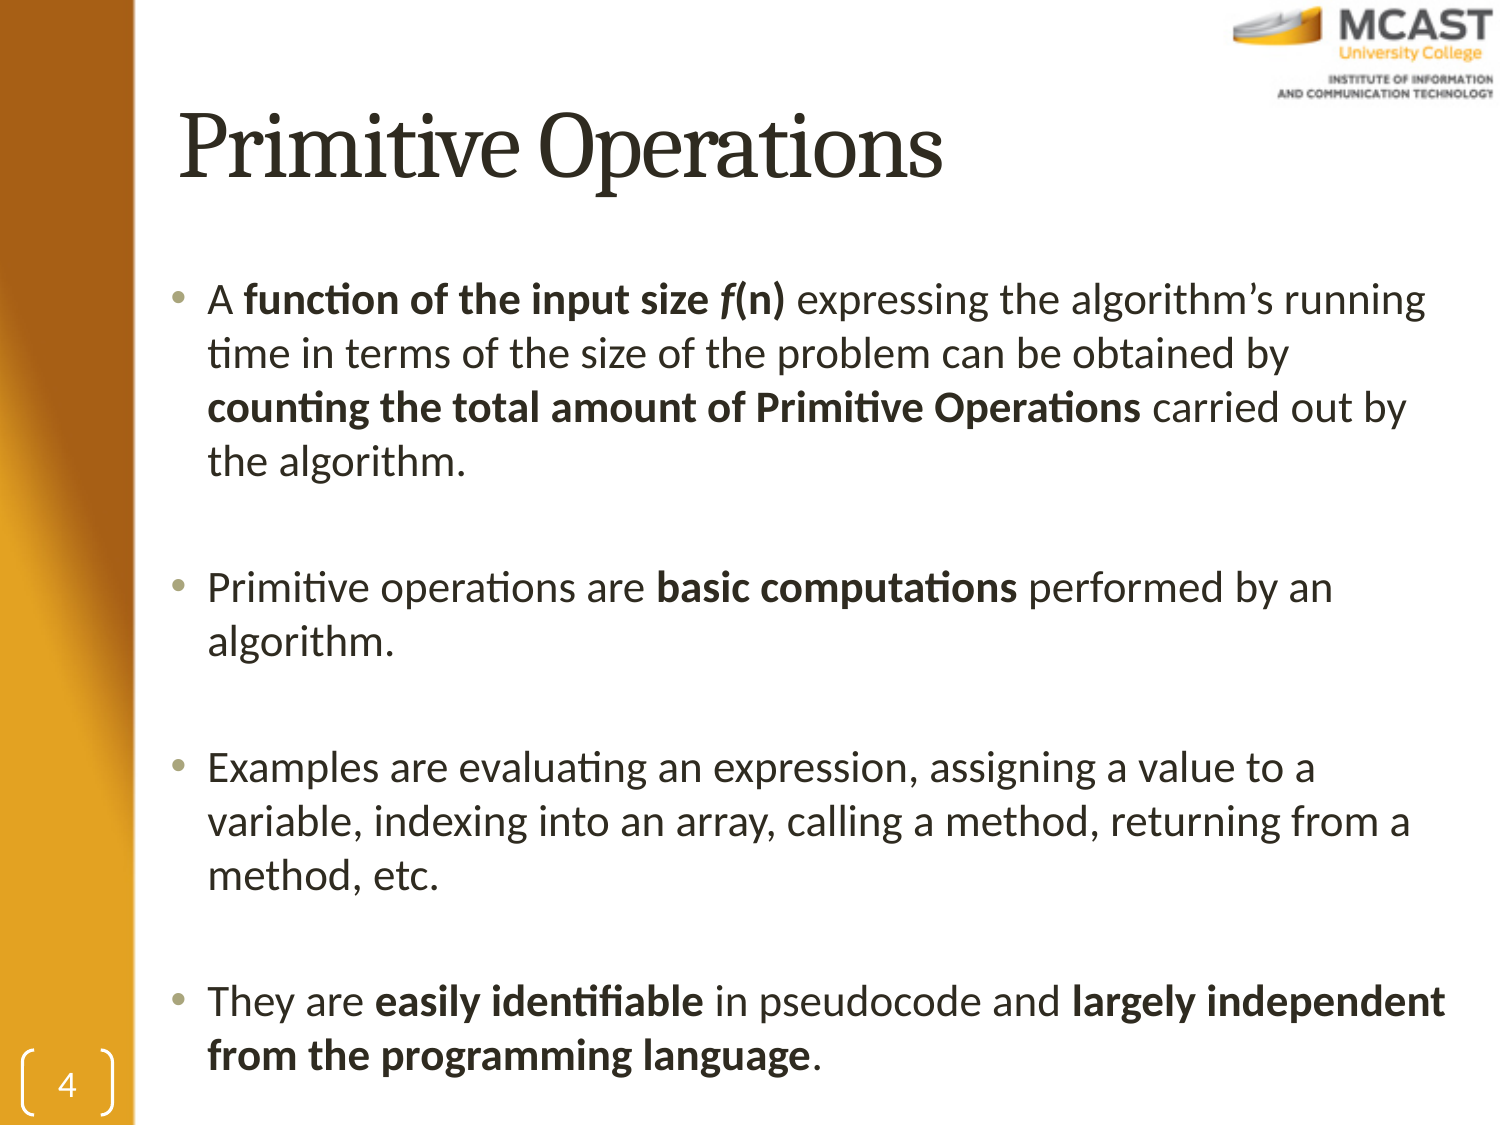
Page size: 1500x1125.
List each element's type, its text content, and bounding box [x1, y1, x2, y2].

title Primitive Operations [162, 45, 1413, 233]
slide_number 4 [20, 1048, 115, 1117]
picture [0, 0, 1500, 1125]
list A function of the input size f(n) expressing the algorithm’s running time in terms of the size of the problem can be obtained by counting the total amount of Primitive Operations carried out by the algorithm. Primitive operations are basic computations performed by an algorithm. Examples are evaluating an expression, assigning a value to a variable, indexing into an array, calling a method, returning from a method, etc. They are easily identifiable in pseudocode and largely independent from the programming language. [137, 262, 1463, 1088]
